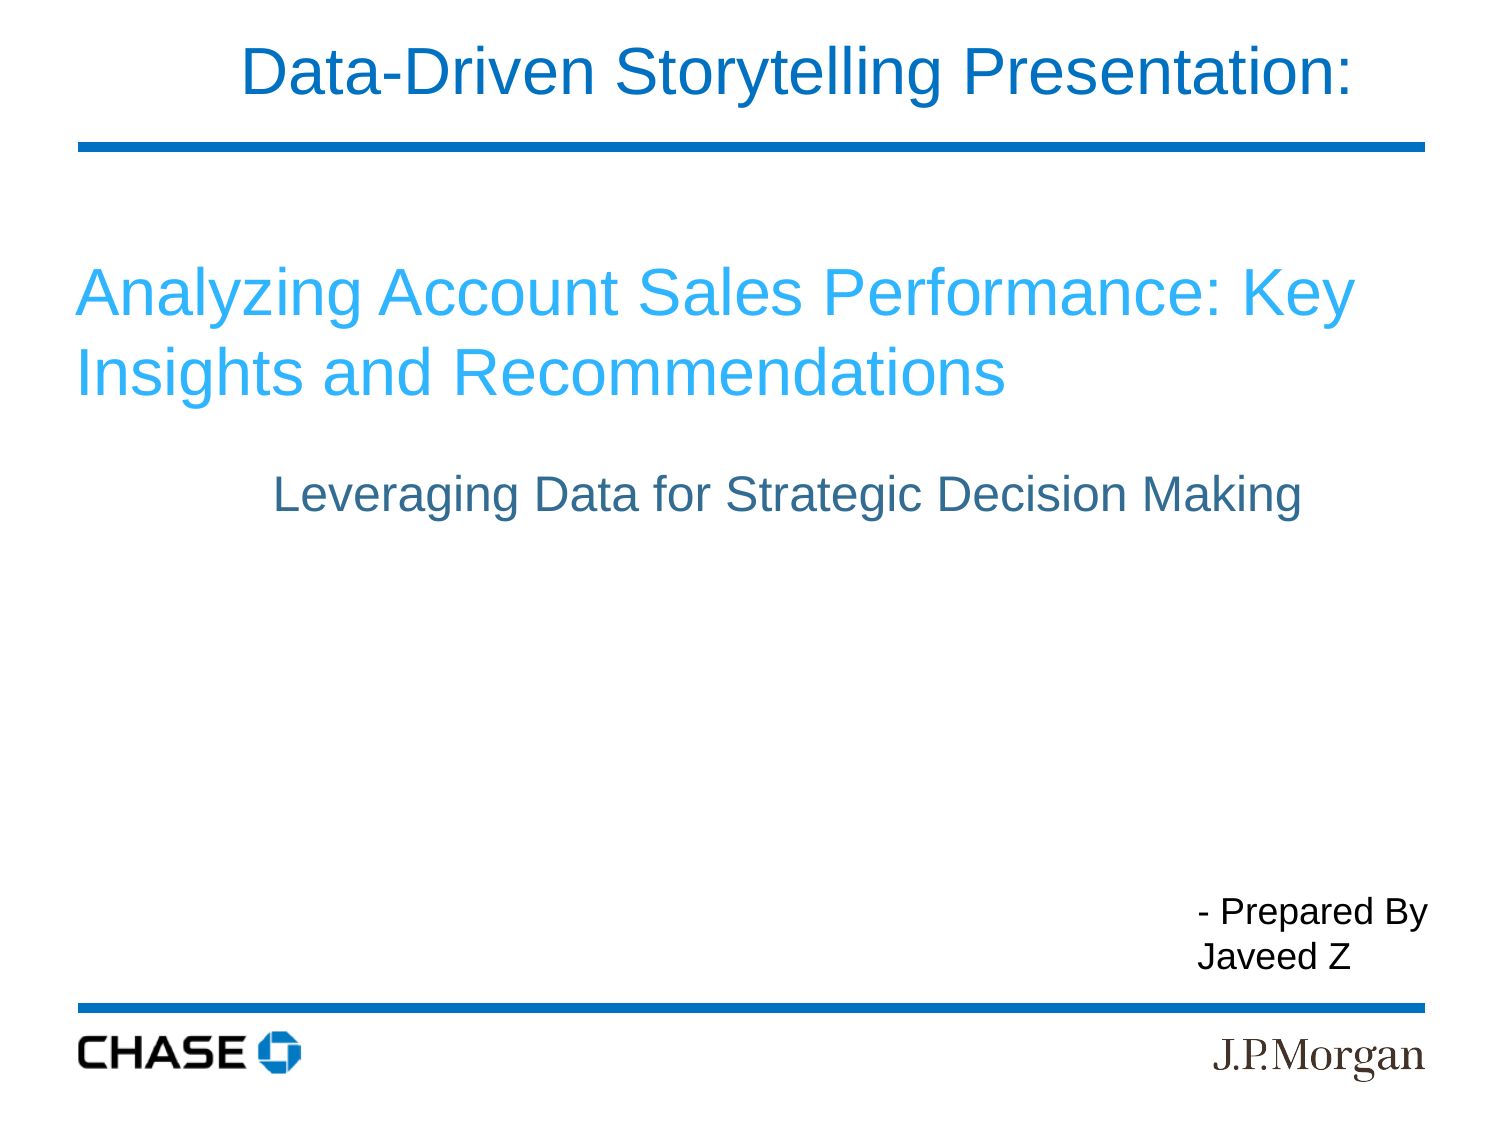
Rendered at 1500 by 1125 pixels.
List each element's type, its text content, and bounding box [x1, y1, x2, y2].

text_box Data-Driven Storytelling Presentation: [225, 20, 1425, 115]
text_box [1213, 1039, 1425, 1083]
picture [74, 1028, 308, 1077]
text_box - Prepared By Javeed Z [1182, 879, 1457, 985]
text_box Leveraging Data for Strategic Decision Making [257, 453, 1336, 529]
text_box Analyzing Account Sales Performance: Key Insights and Recommendations [74, 249, 1425, 410]
